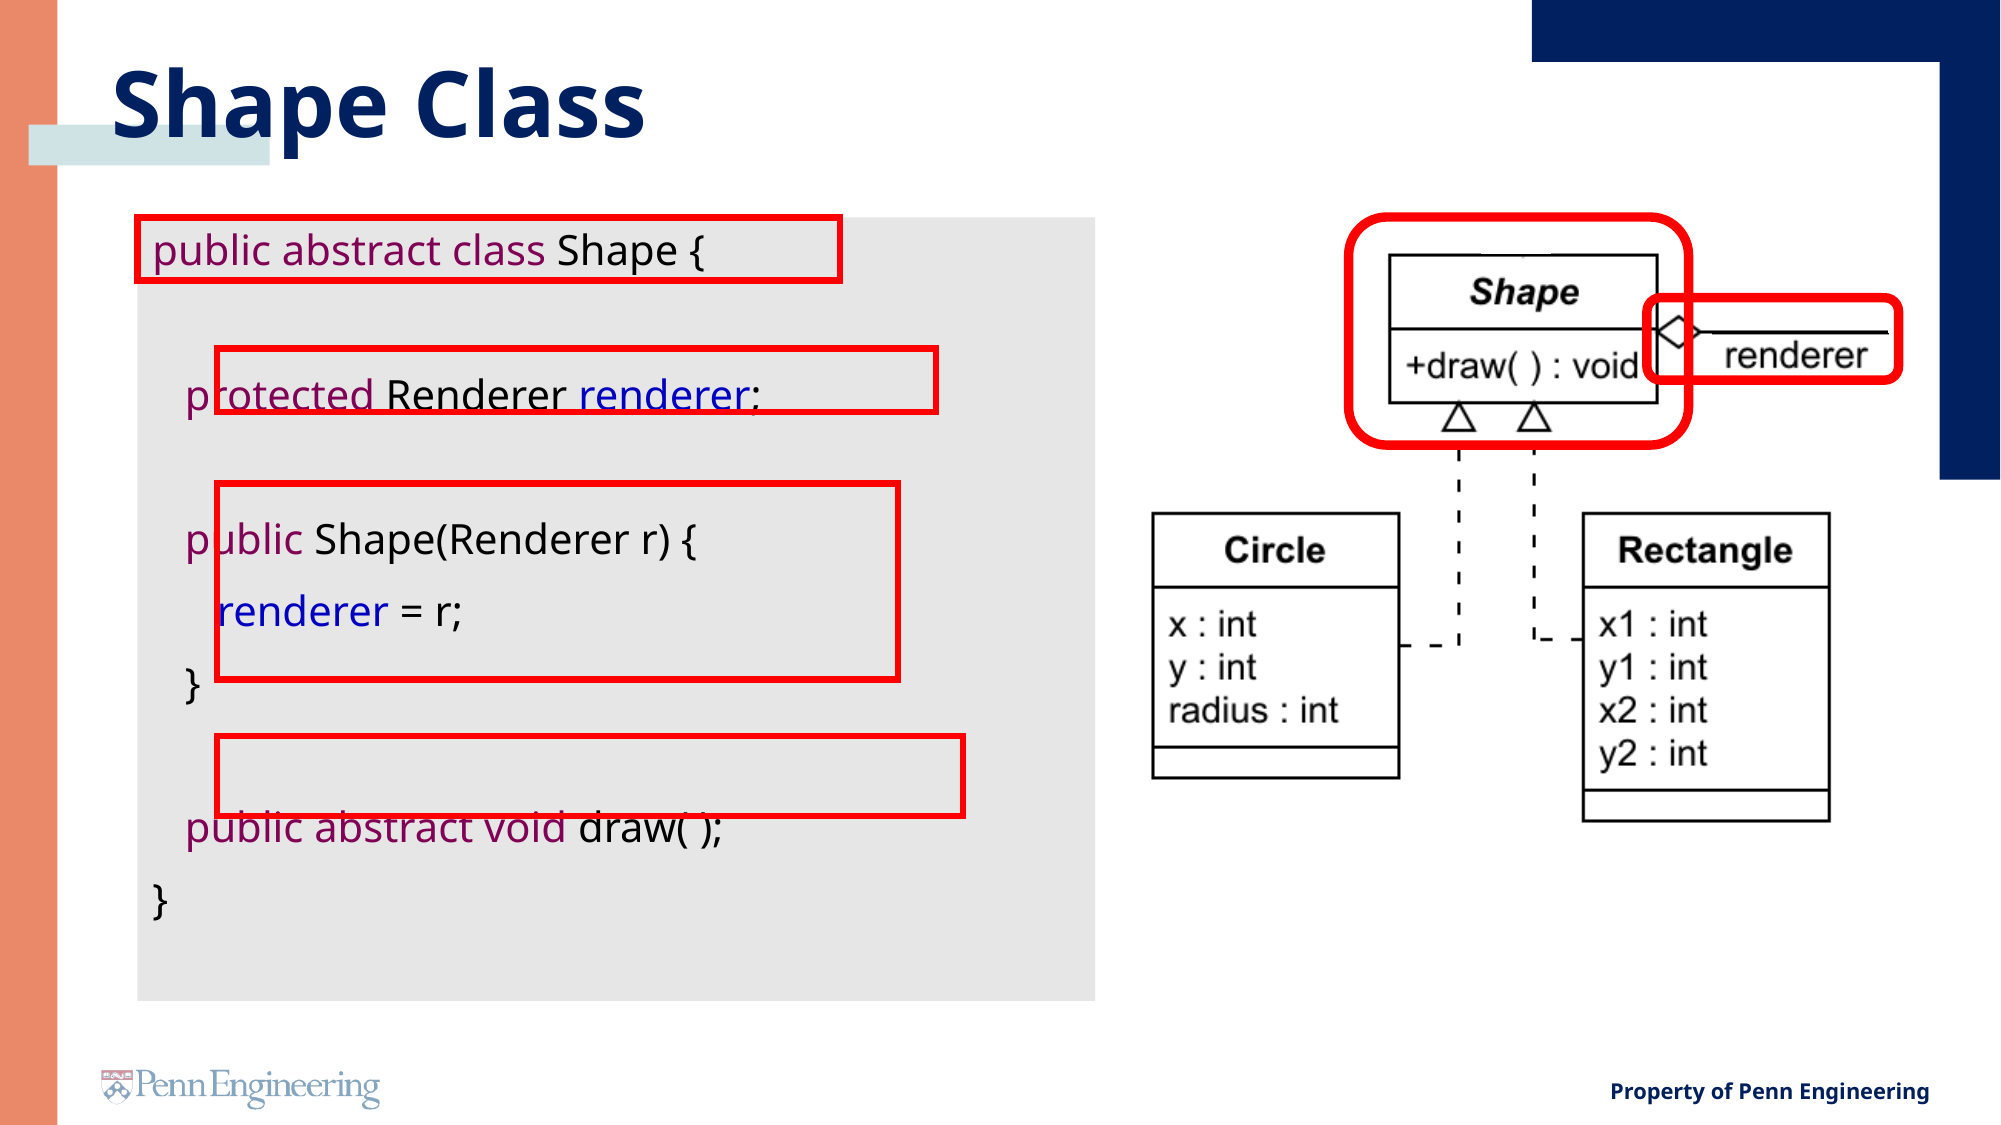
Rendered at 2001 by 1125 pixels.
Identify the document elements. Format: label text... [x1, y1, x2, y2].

text_box [217, 483, 899, 680]
text_box [1358, 216, 1679, 229]
text_box [217, 348, 937, 412]
list public abstract class Shape { protected Renderer renderer; public Shape(Renderer r) { renderer = r; } public abstract void draw( ); } [137, 218, 1096, 1001]
text_box [137, 217, 840, 281]
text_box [1101, 229, 1889, 852]
title Shape Class [96, 0, 1822, 218]
text_box [217, 735, 963, 816]
text_box [1889, 297, 1900, 380]
